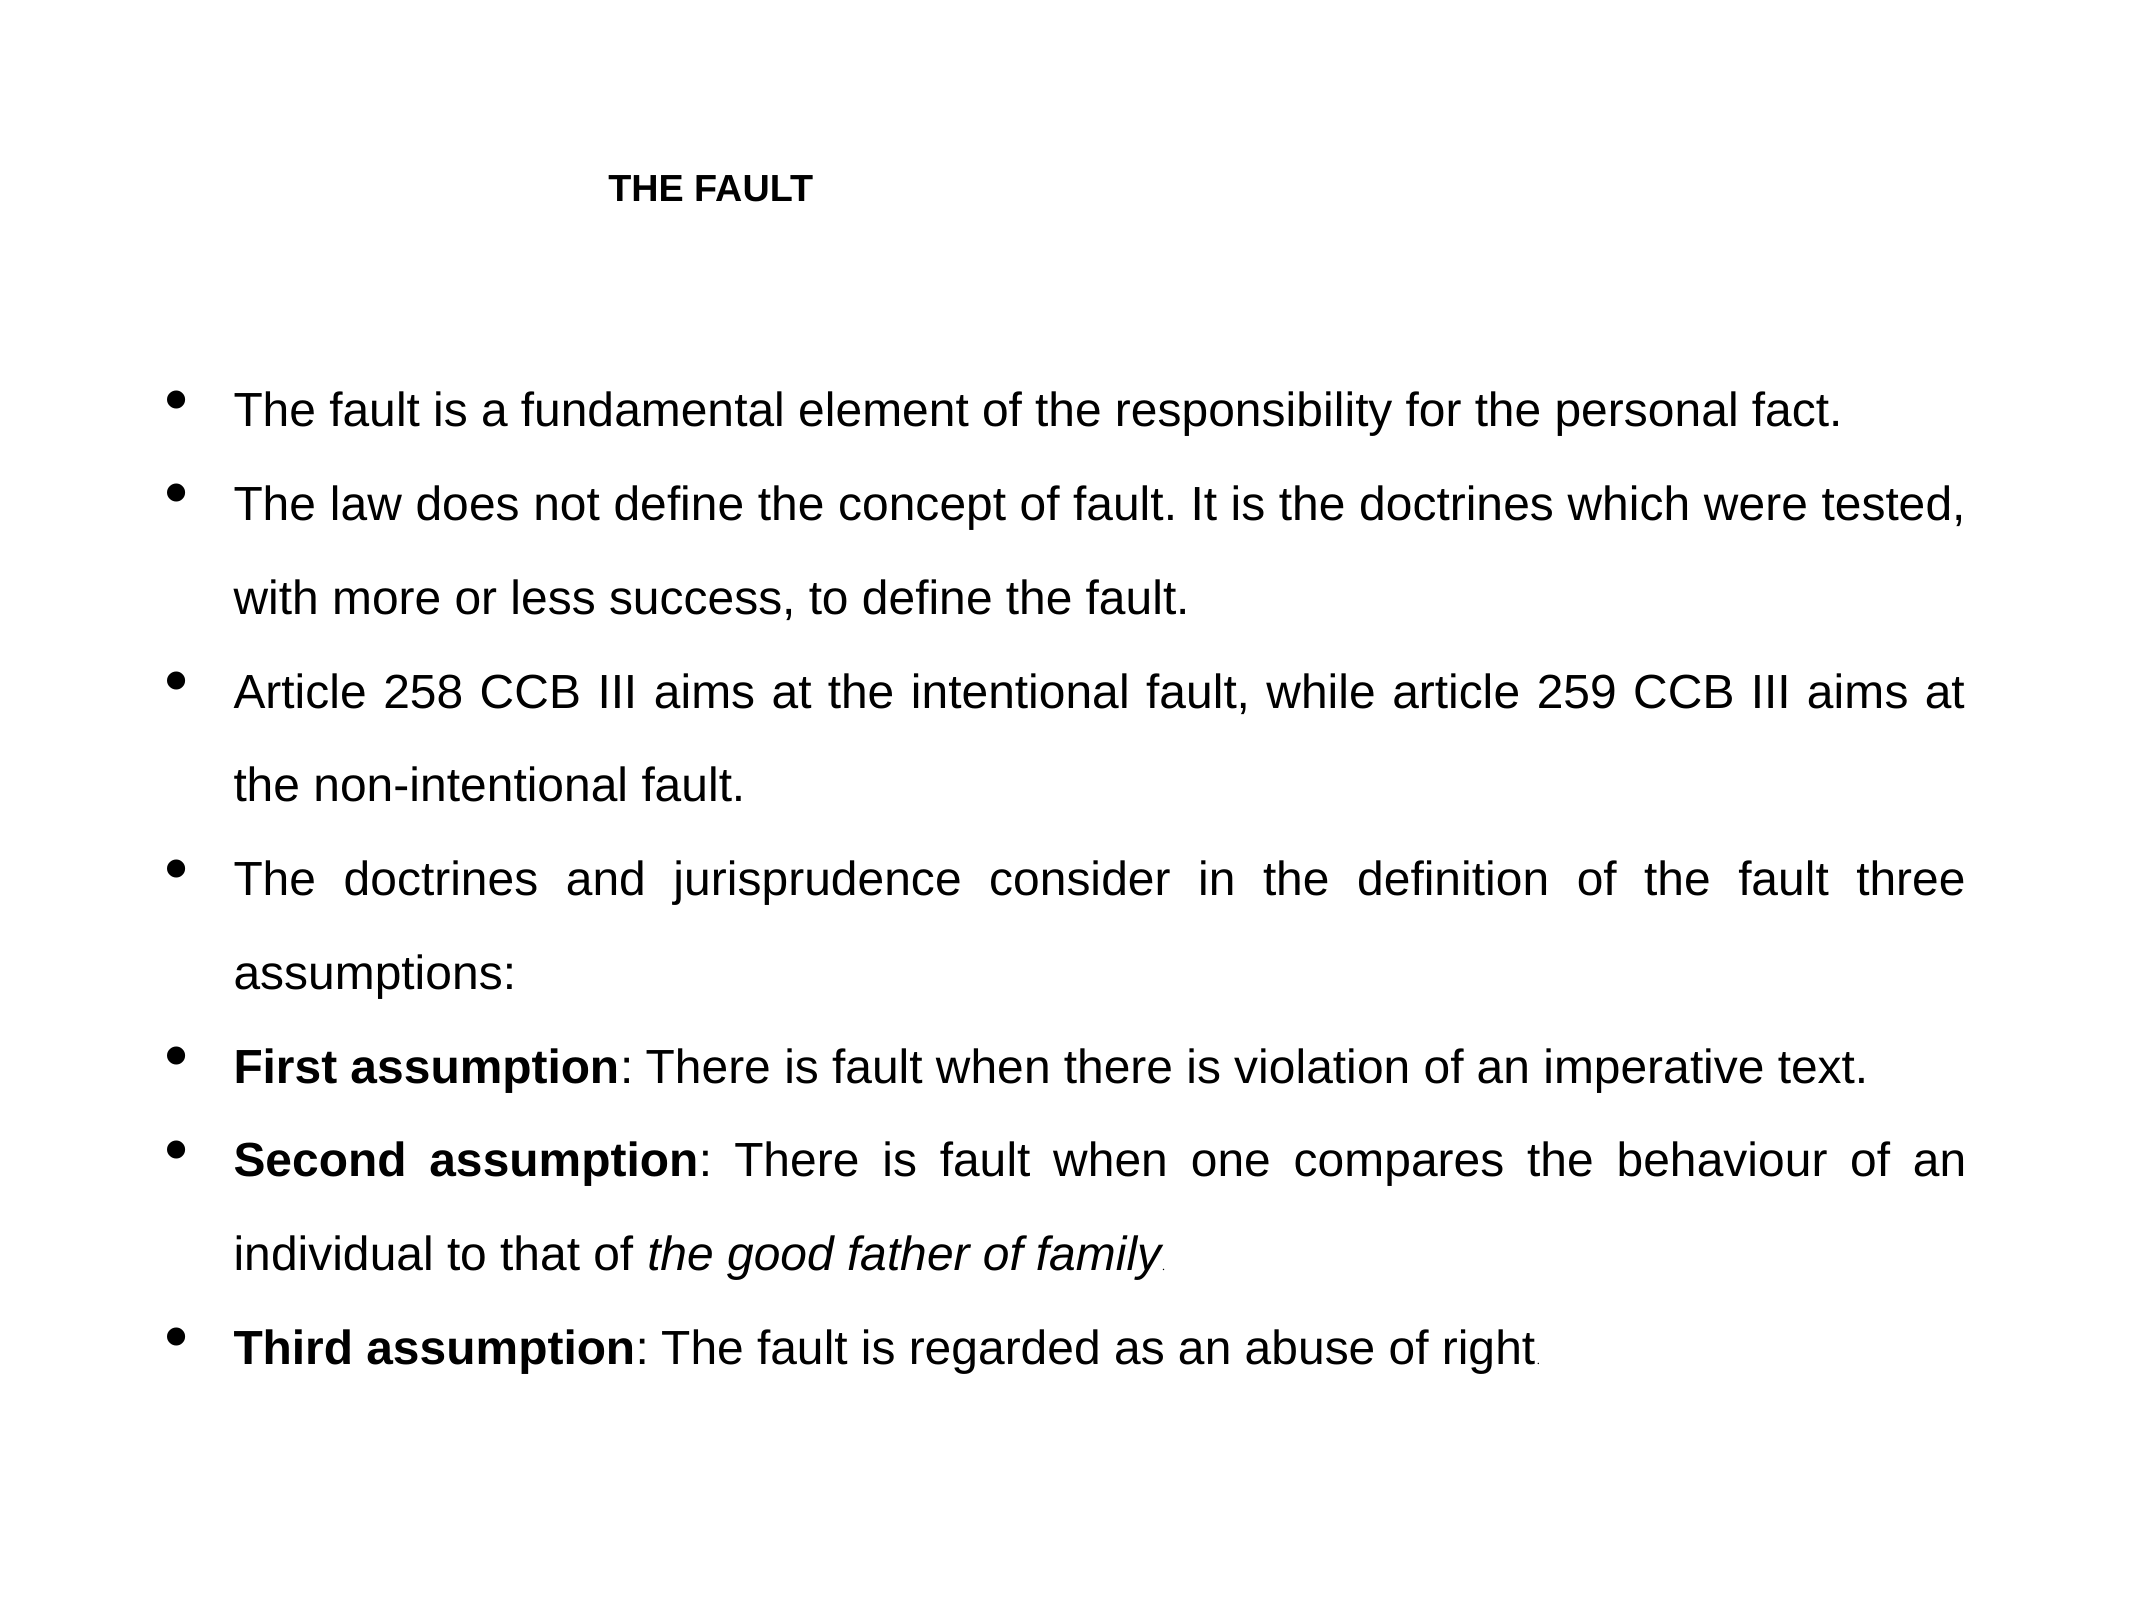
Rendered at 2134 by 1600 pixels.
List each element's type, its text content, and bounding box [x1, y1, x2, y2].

title THE FAULT [599, 98, 1437, 218]
list The fault is a fundamental element of the responsibility for the personal fact. The law does not define the concept of fault. It is the doctrines which were tested, with more or less success, to define the fault. Article 258 CCB III aims at the intentional fault, while article 259 CCB III aims at the non-intentional fault. The doctrines and jurisprudence consider in the definition of the fault three assumptions: First assumption: There is fault when there is violation of an imperative text. Second assumption: There is fault when one compares the behaviour of an individual to that of the good father of family. Third assumption: The fault is regarded as an abuse of right. [155, 295, 1978, 1422]
